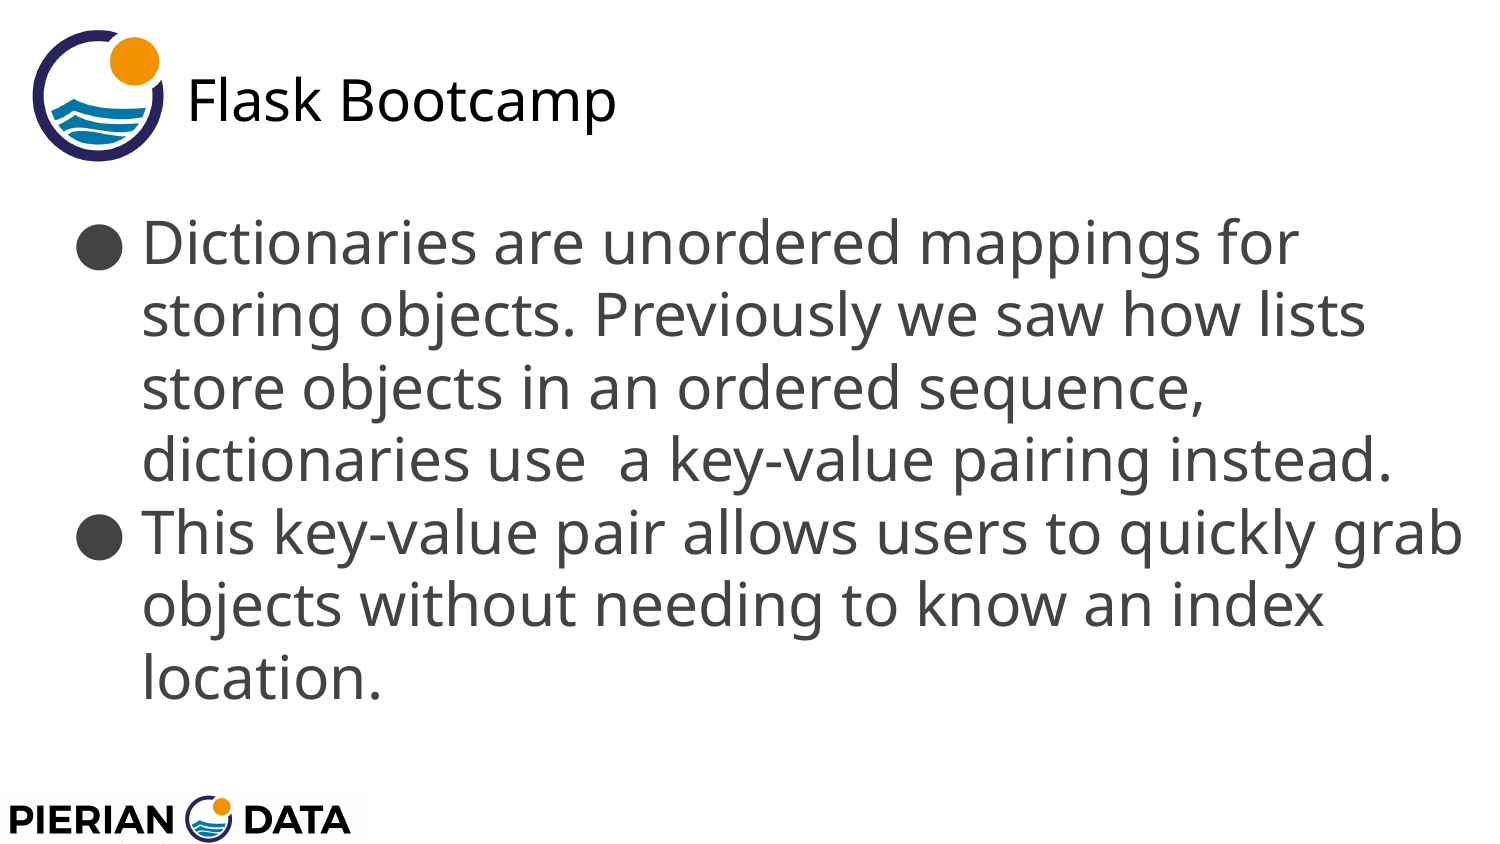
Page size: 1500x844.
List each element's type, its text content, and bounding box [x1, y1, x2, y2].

list Dictionaries are unordered mappings for storing objects. Previously we saw how lists store objects in an ordered sequence, dictionaries use a key-value pairing instead. This key-value pair allows users to quickly grab objects without needing to know an index location. [51, 189, 1500, 750]
picture [0, 787, 368, 844]
picture [24, 24, 172, 167]
title Flask Bootcamp [176, 48, 1449, 143]
